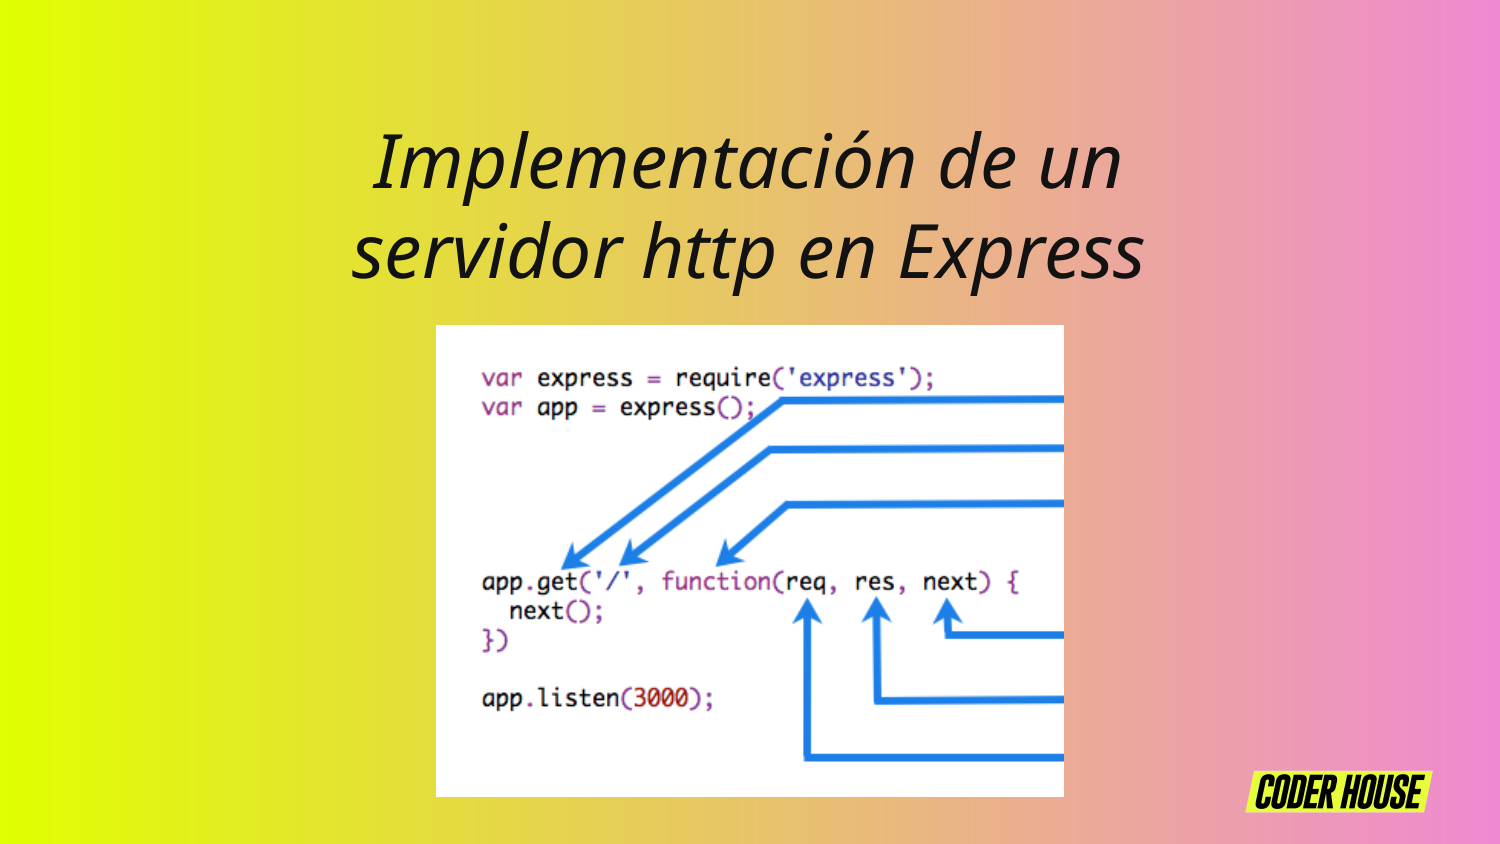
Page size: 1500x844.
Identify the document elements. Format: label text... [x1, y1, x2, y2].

picture [435, 325, 1065, 798]
picture [1241, 764, 1437, 819]
text_box Implementación de un servidor http en Express [229, 122, 1271, 285]
